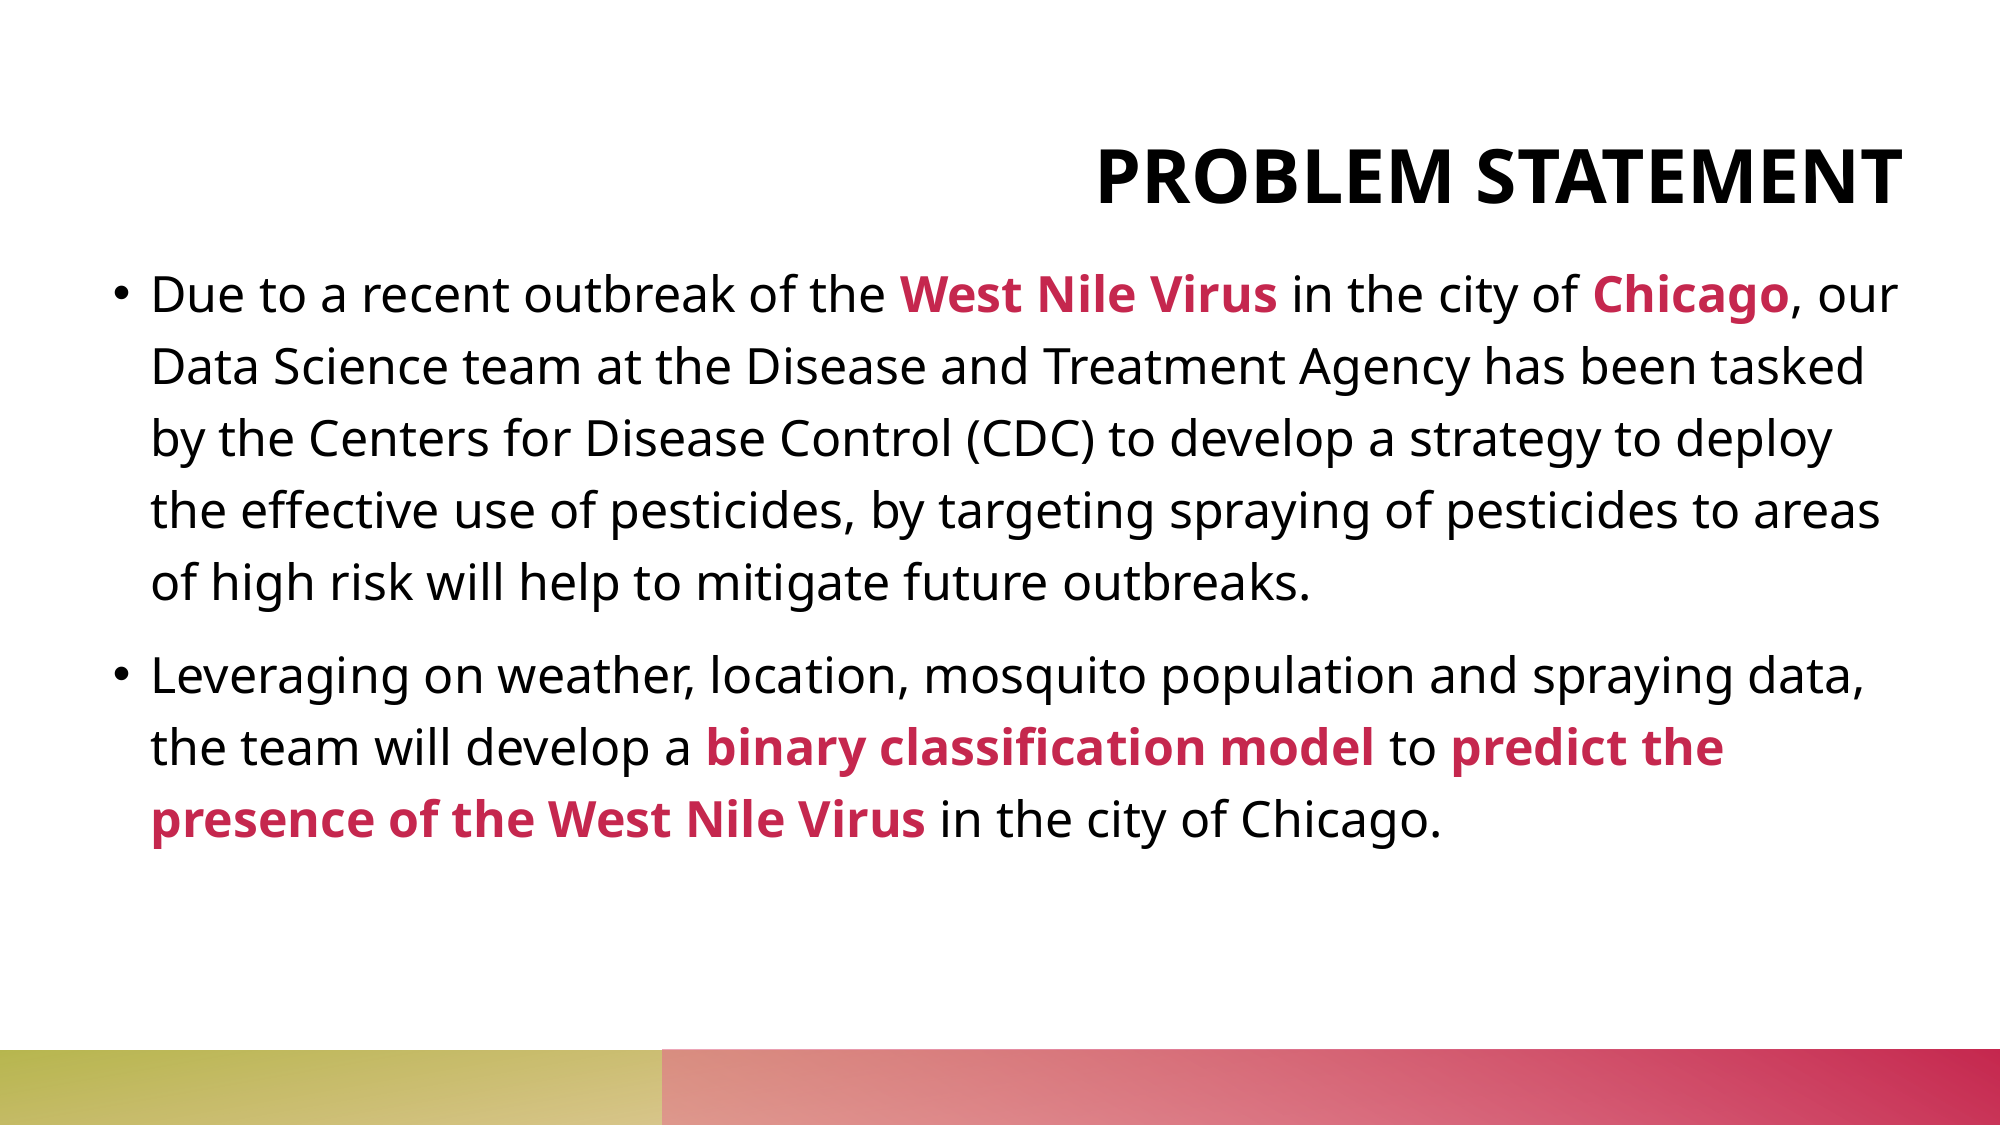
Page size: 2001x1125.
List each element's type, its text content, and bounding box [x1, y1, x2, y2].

title PROBLEM STATEMENT [225, 120, 1905, 219]
list Due to a recent outbreak of the West Nile Virus in the city of Chicago, our Data Science team at the Disease and Treatment Agency has been tasked by the Centers for Disease Control (CDC) to develop a strategy to deploy the effective use of pesticides, by targeting spraying of pesticides to areas of high risk will help to mitigate future outbreaks. Leveraging on weather, location, mosquito population and spraying data, the team will develop a binary classification model to predict the presence of the West Nile Virus in the city of Chicago. [112, 250, 1905, 996]
